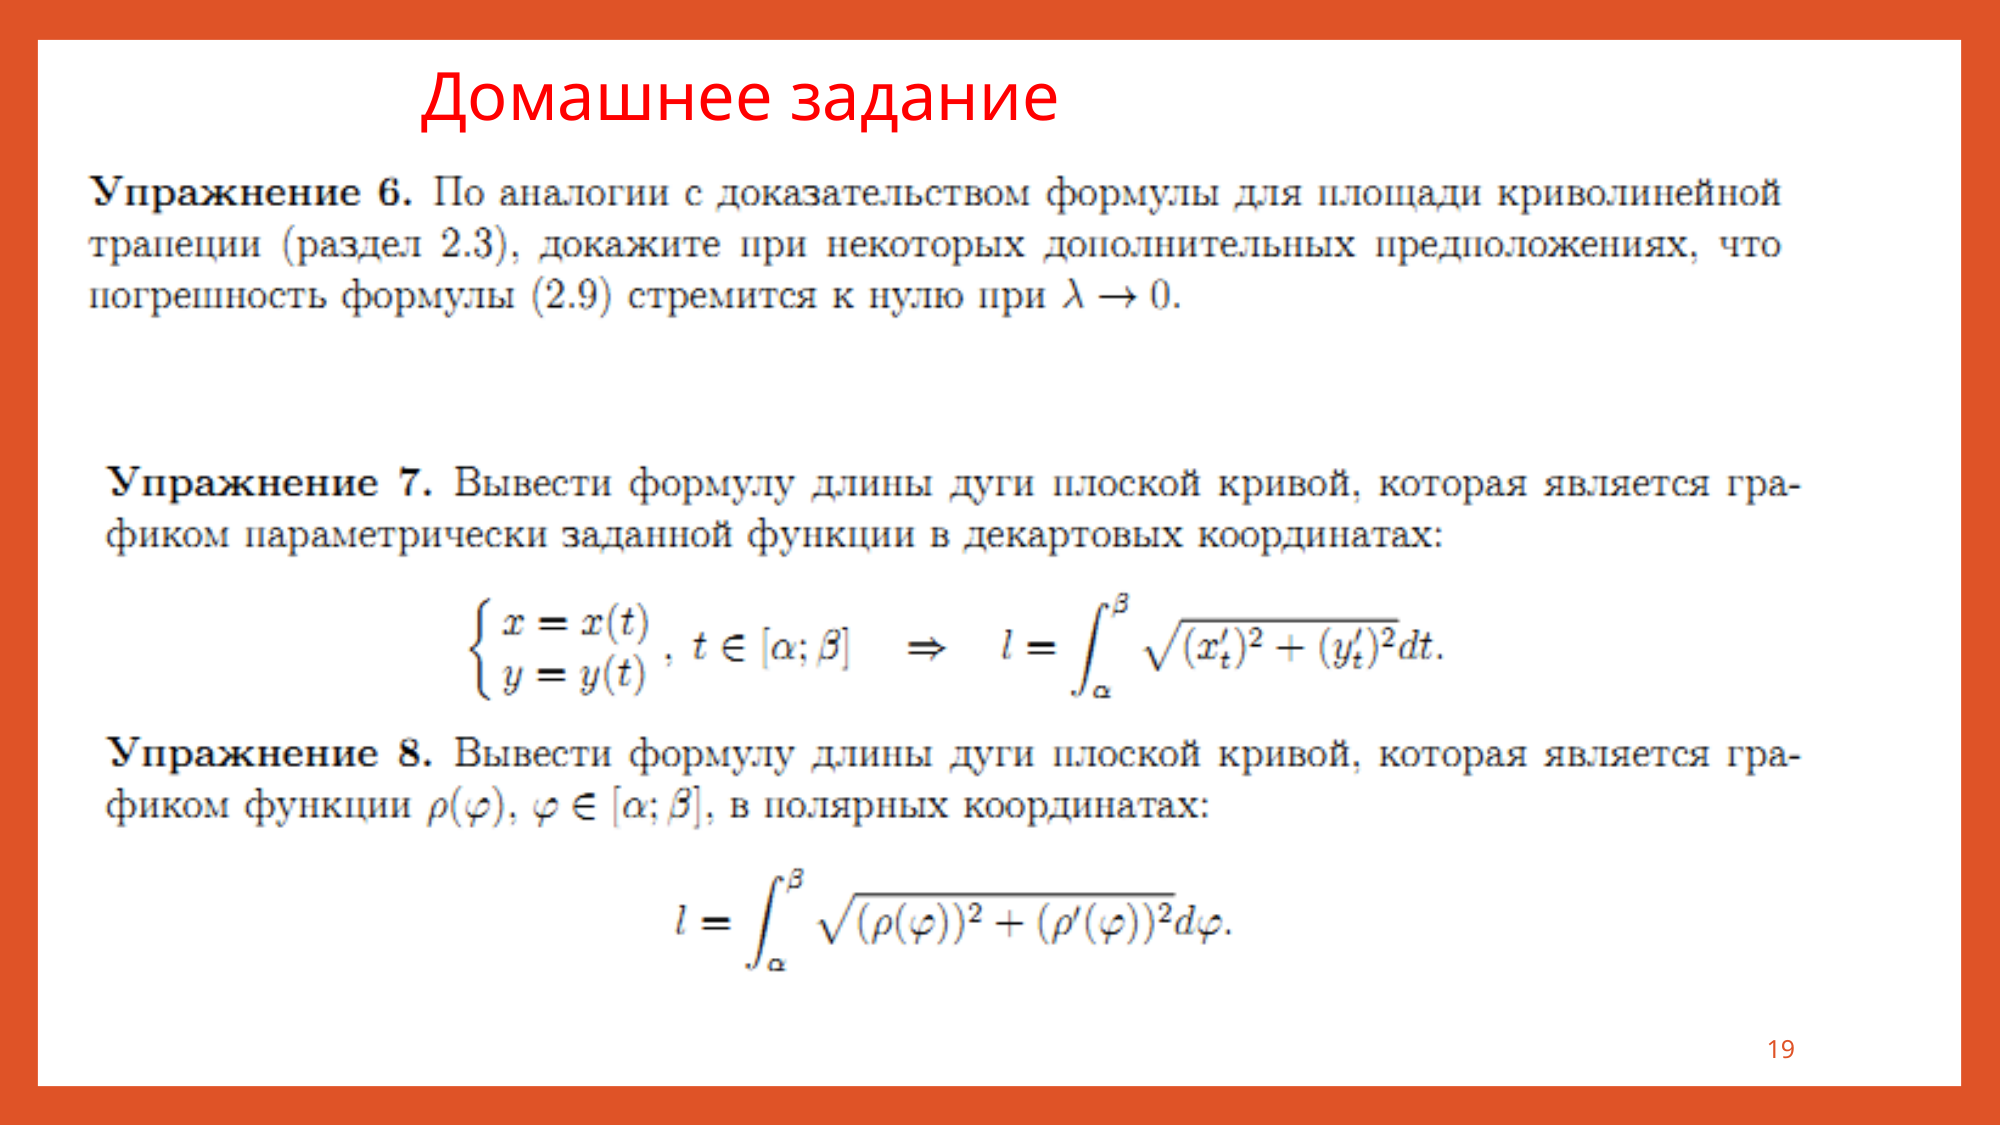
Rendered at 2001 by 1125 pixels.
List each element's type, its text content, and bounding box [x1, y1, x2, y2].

picture [66, 450, 1834, 996]
text_box Домашнее задание [406, 46, 1358, 141]
picture [66, 162, 1802, 329]
slide_number 19 [1530, 1020, 1811, 1081]
